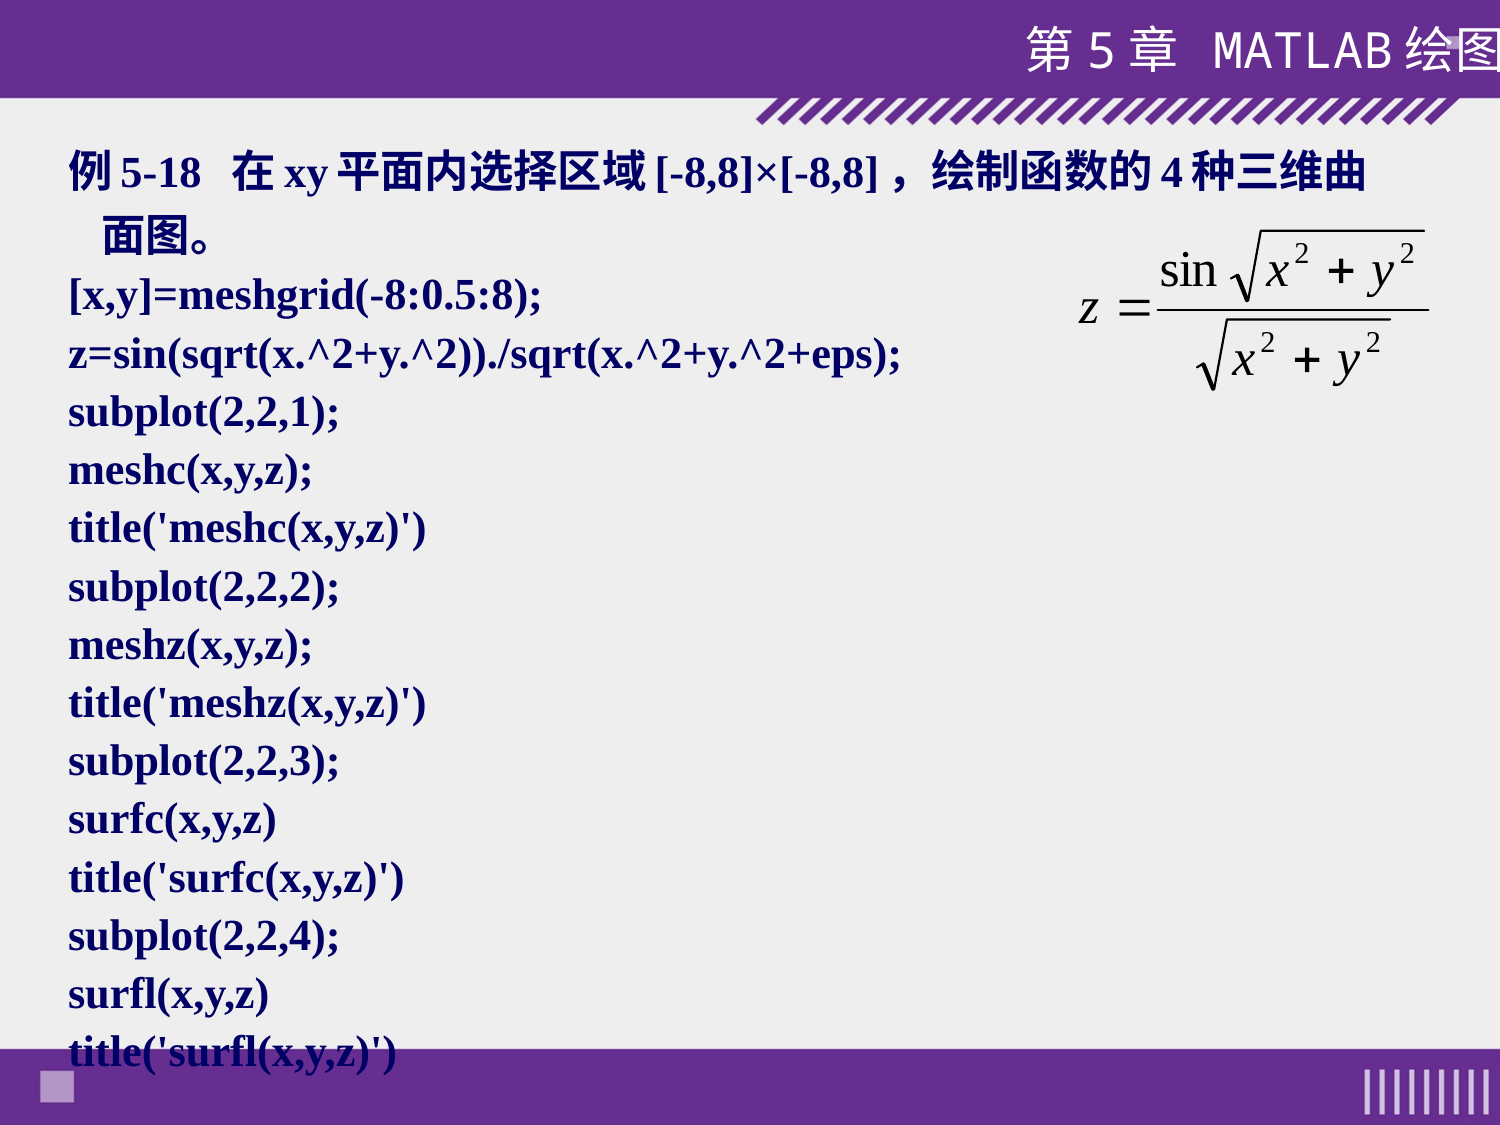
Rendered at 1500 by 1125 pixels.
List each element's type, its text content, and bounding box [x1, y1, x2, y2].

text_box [1068, 219, 1440, 401]
picture [0, 1, 1500, 1125]
list 例5-18 在xy平面内选择区域[-8,8]×[-8,8]，绘制函数的4种三维曲面图。 [x,y]=meshgrid(-8:0.5:8); z=sin(sqrt(x.^2+y.^2))./sqrt(x.^2+y.^2+eps); subplot(2,2,1); meshc(x,y,z); title('meshc(x,y,z)') subplot(2,2,2); meshz(x,y,z); title('meshz(x,y,z)') subplot(2,2,3); surfc(x,y,z) title('surfc(x,y,z)') subplot(2,2,4); surfl(x,y,z) title('surfl(x,y,z)') [53, 125, 1422, 1088]
picture [1463, 32, 1497, 67]
text_box [750, 175, 1500, 184]
title [75, 104, 1425, 173]
